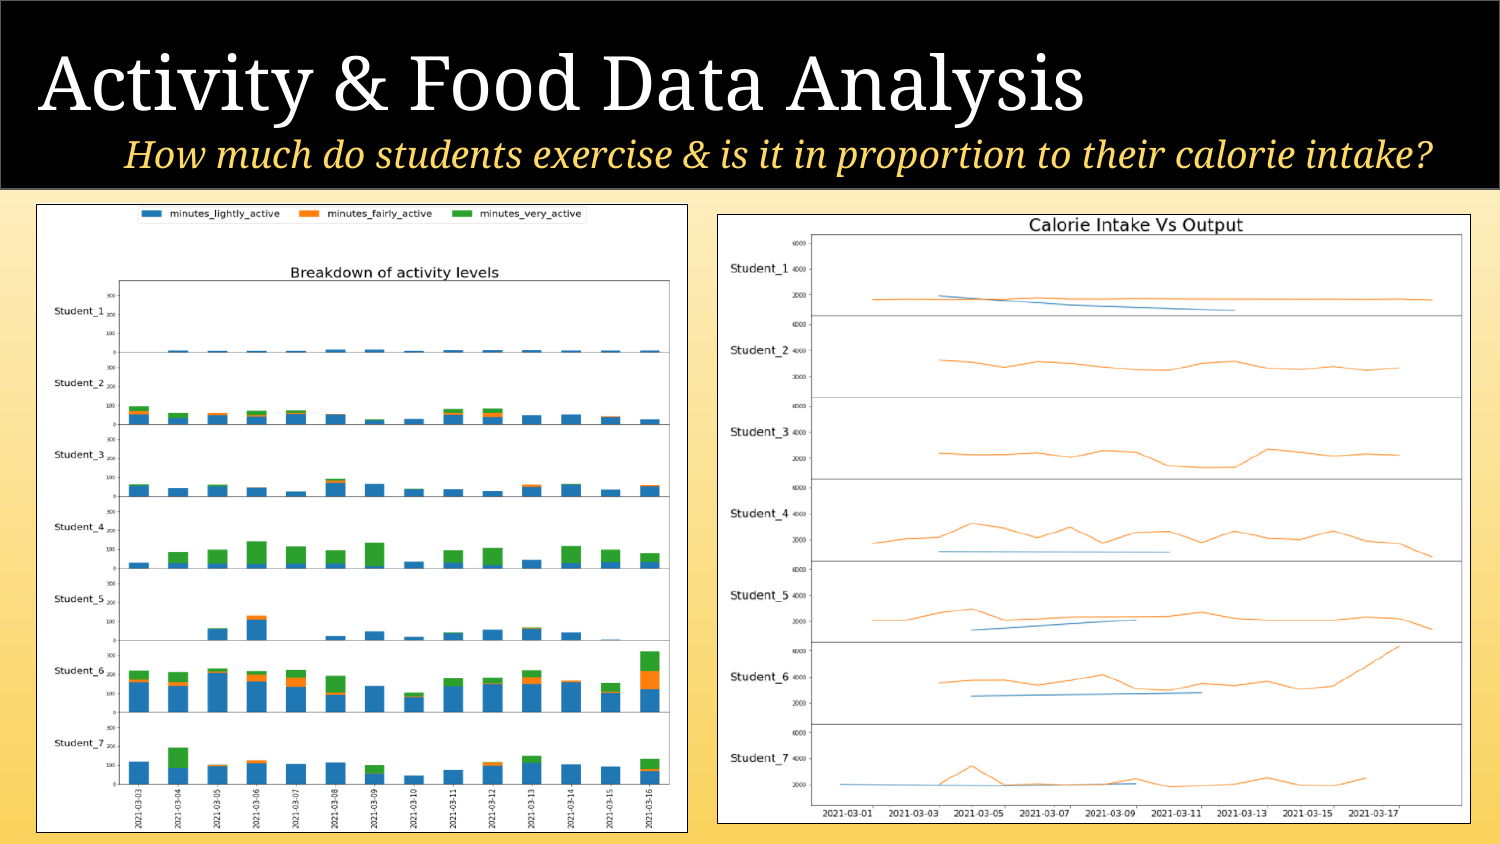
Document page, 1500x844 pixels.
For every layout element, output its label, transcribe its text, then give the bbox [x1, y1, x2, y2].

text_box How much do students exercise & is it in proportion to their calorie intake? [109, 115, 1452, 189]
picture [35, 203, 688, 833]
picture [717, 214, 1472, 825]
text_box Activity & Food Data Analysis [23, 19, 1246, 123]
